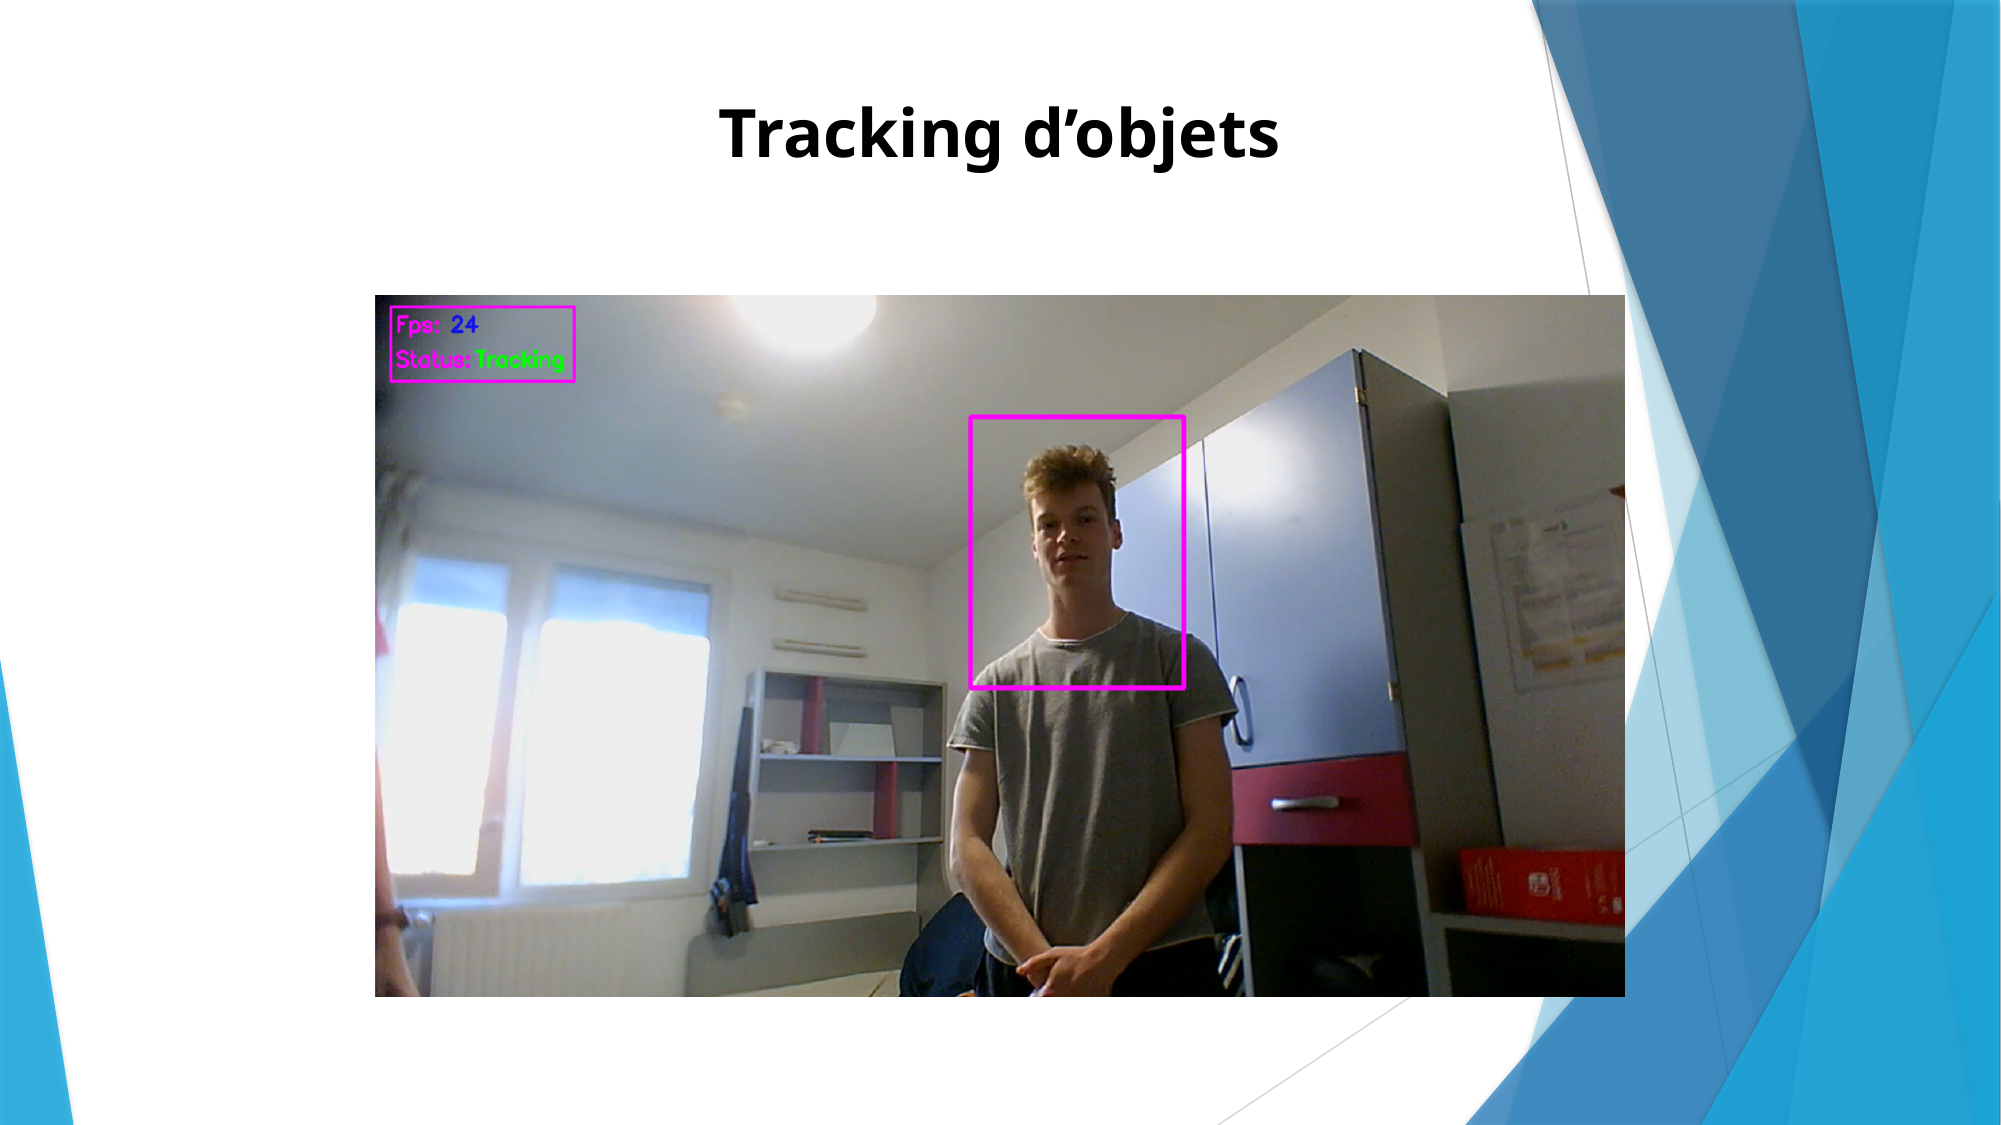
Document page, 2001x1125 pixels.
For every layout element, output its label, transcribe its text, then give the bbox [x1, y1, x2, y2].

picture [375, 294, 1625, 997]
text_box Tracking d’objets [704, 83, 1296, 179]
